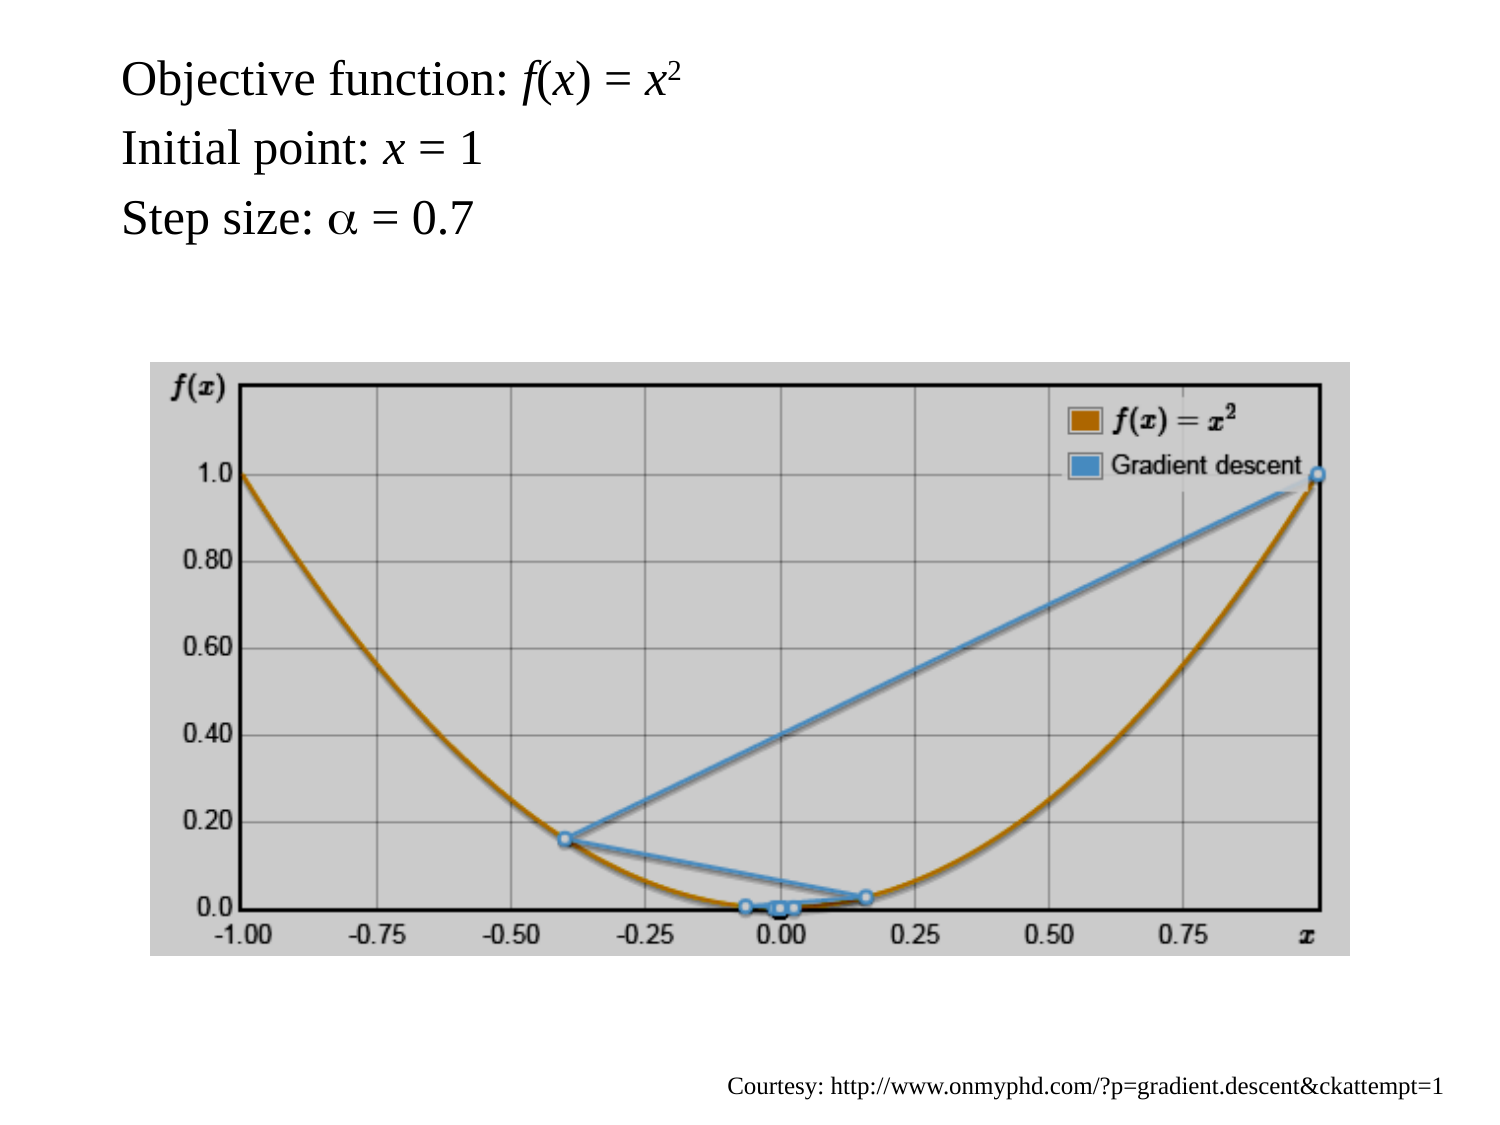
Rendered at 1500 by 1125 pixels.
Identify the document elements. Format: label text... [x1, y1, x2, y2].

text_box Courtesy: http://www.onmyphd.com/?p=gradient.descent&ckattempt=1 [712, 1062, 1475, 1108]
picture [149, 362, 1351, 956]
list Objective function: f(x) = x2 Initial point: x = 1 Step size:  = 0.7 [50, 37, 1438, 275]
